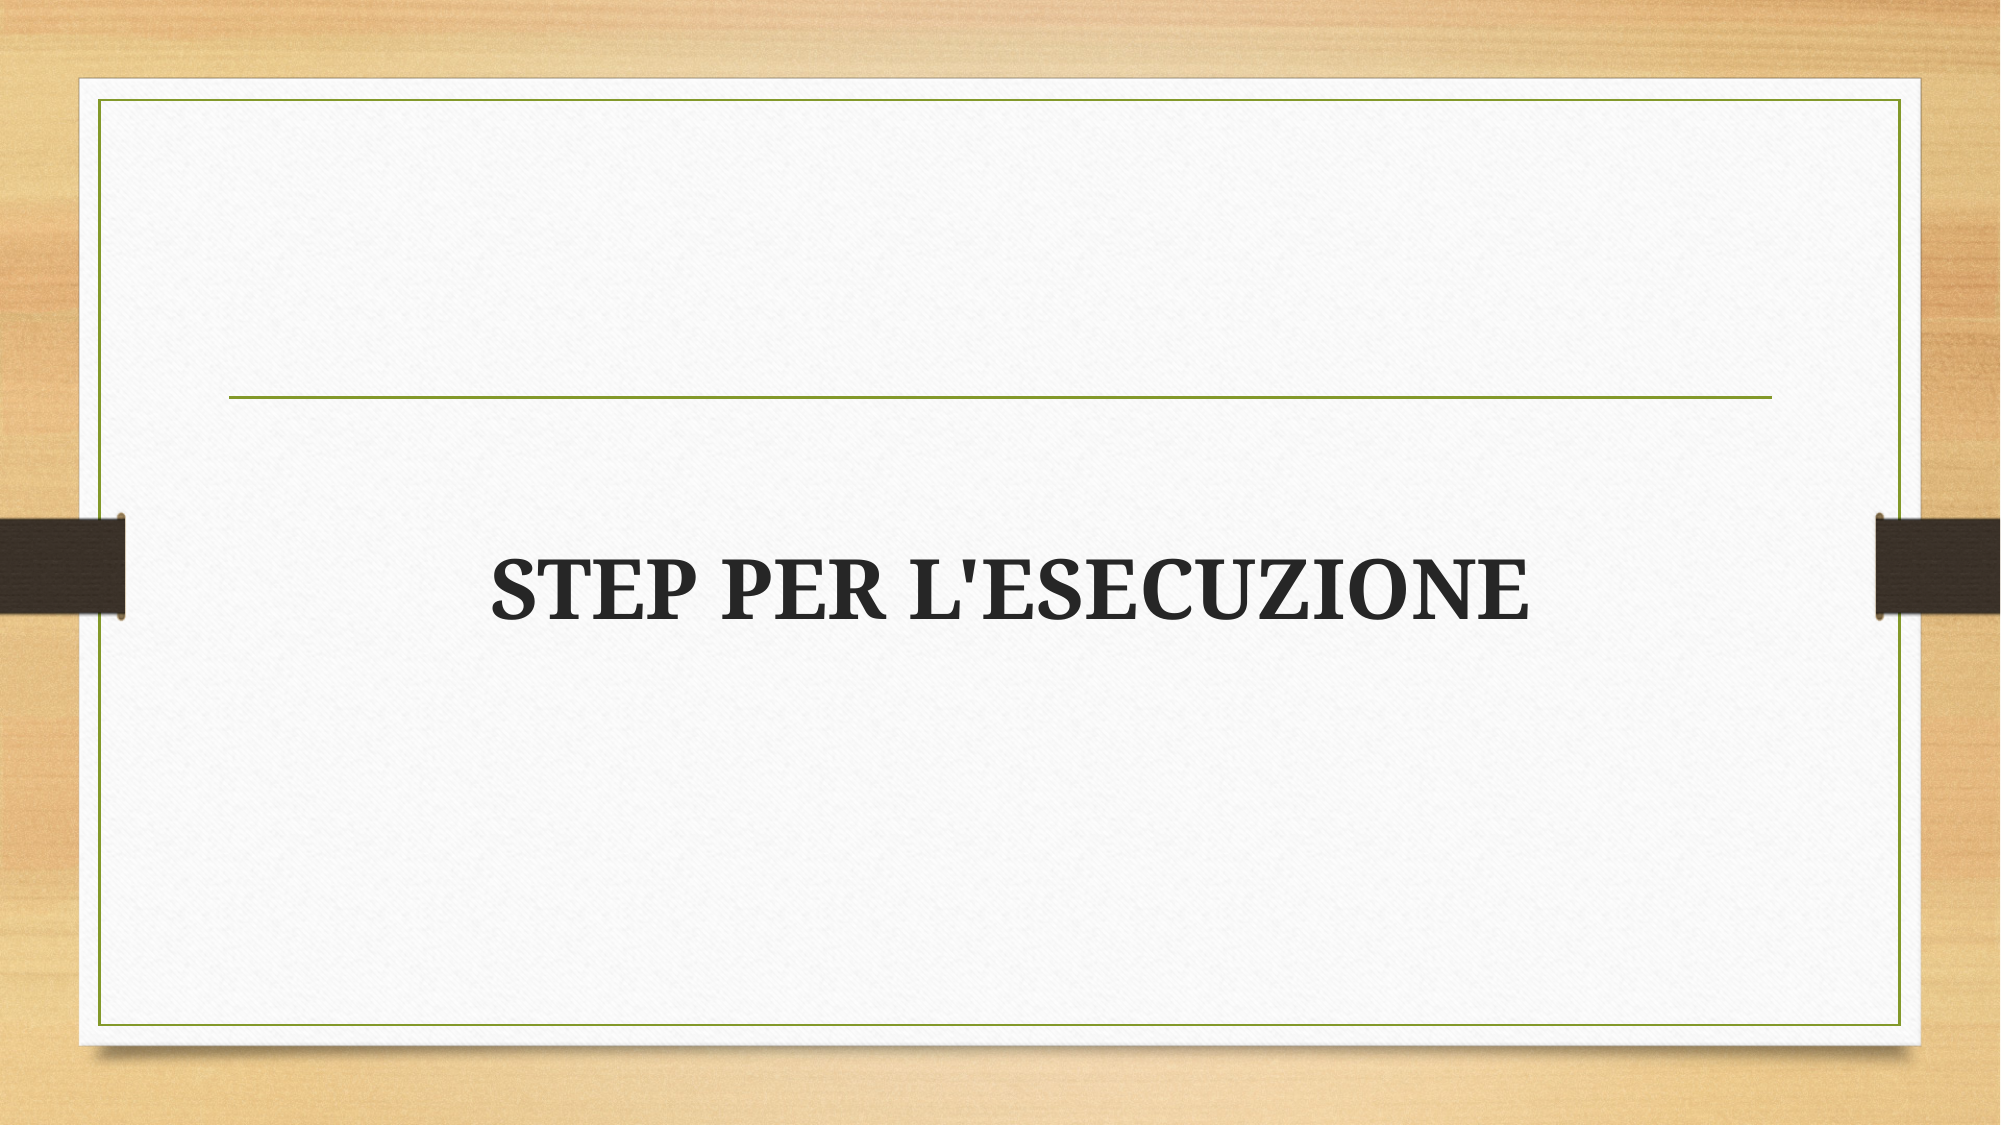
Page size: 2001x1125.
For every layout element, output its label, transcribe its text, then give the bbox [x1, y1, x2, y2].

picture [0, 0, 2001, 1125]
list STEP PER L'ESECUZIONE [212, 529, 1788, 1074]
